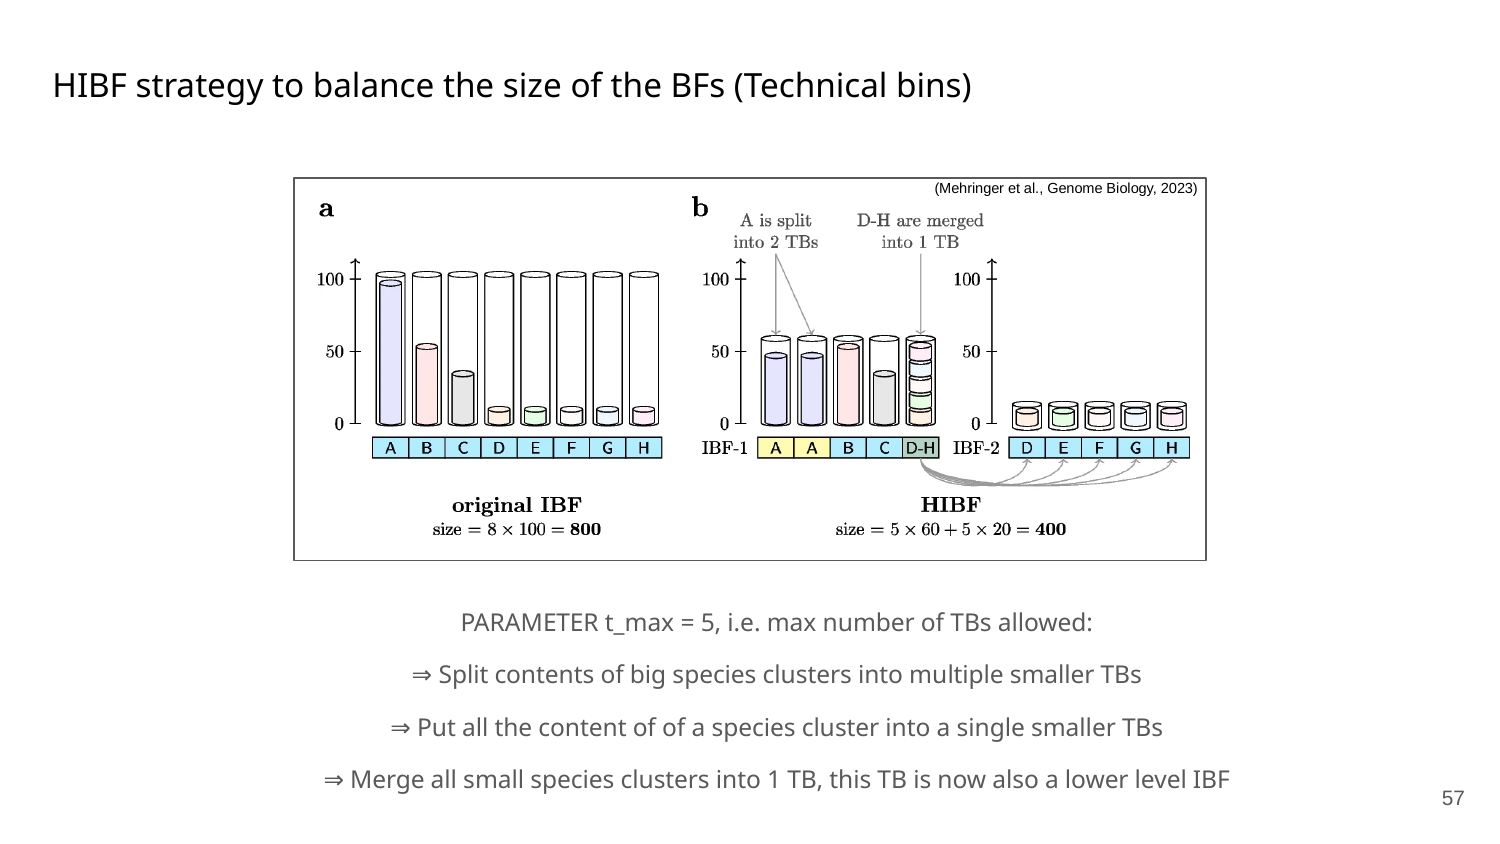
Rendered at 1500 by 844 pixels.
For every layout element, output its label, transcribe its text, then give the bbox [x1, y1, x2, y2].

list PARAMETER t_max = 5, i.e. max number of TBs allowed: ⇒ Split contents of big species clusters into multiple smaller TBs ⇒ Put all the content of of a species cluster into a single smaller TBs ⇒ Merge all small species clusters into 1 TB, this TB is now also a lower level IBF [105, 587, 1449, 810]
picture [294, 178, 1206, 561]
slide_number ‹#› [1389, 764, 1480, 830]
title HIBF strategy to balance the size of the BFs (Technical bins) [37, 49, 1480, 144]
text_box (Mehringer et al., Genome Biology, 2023) [919, 169, 1297, 205]
